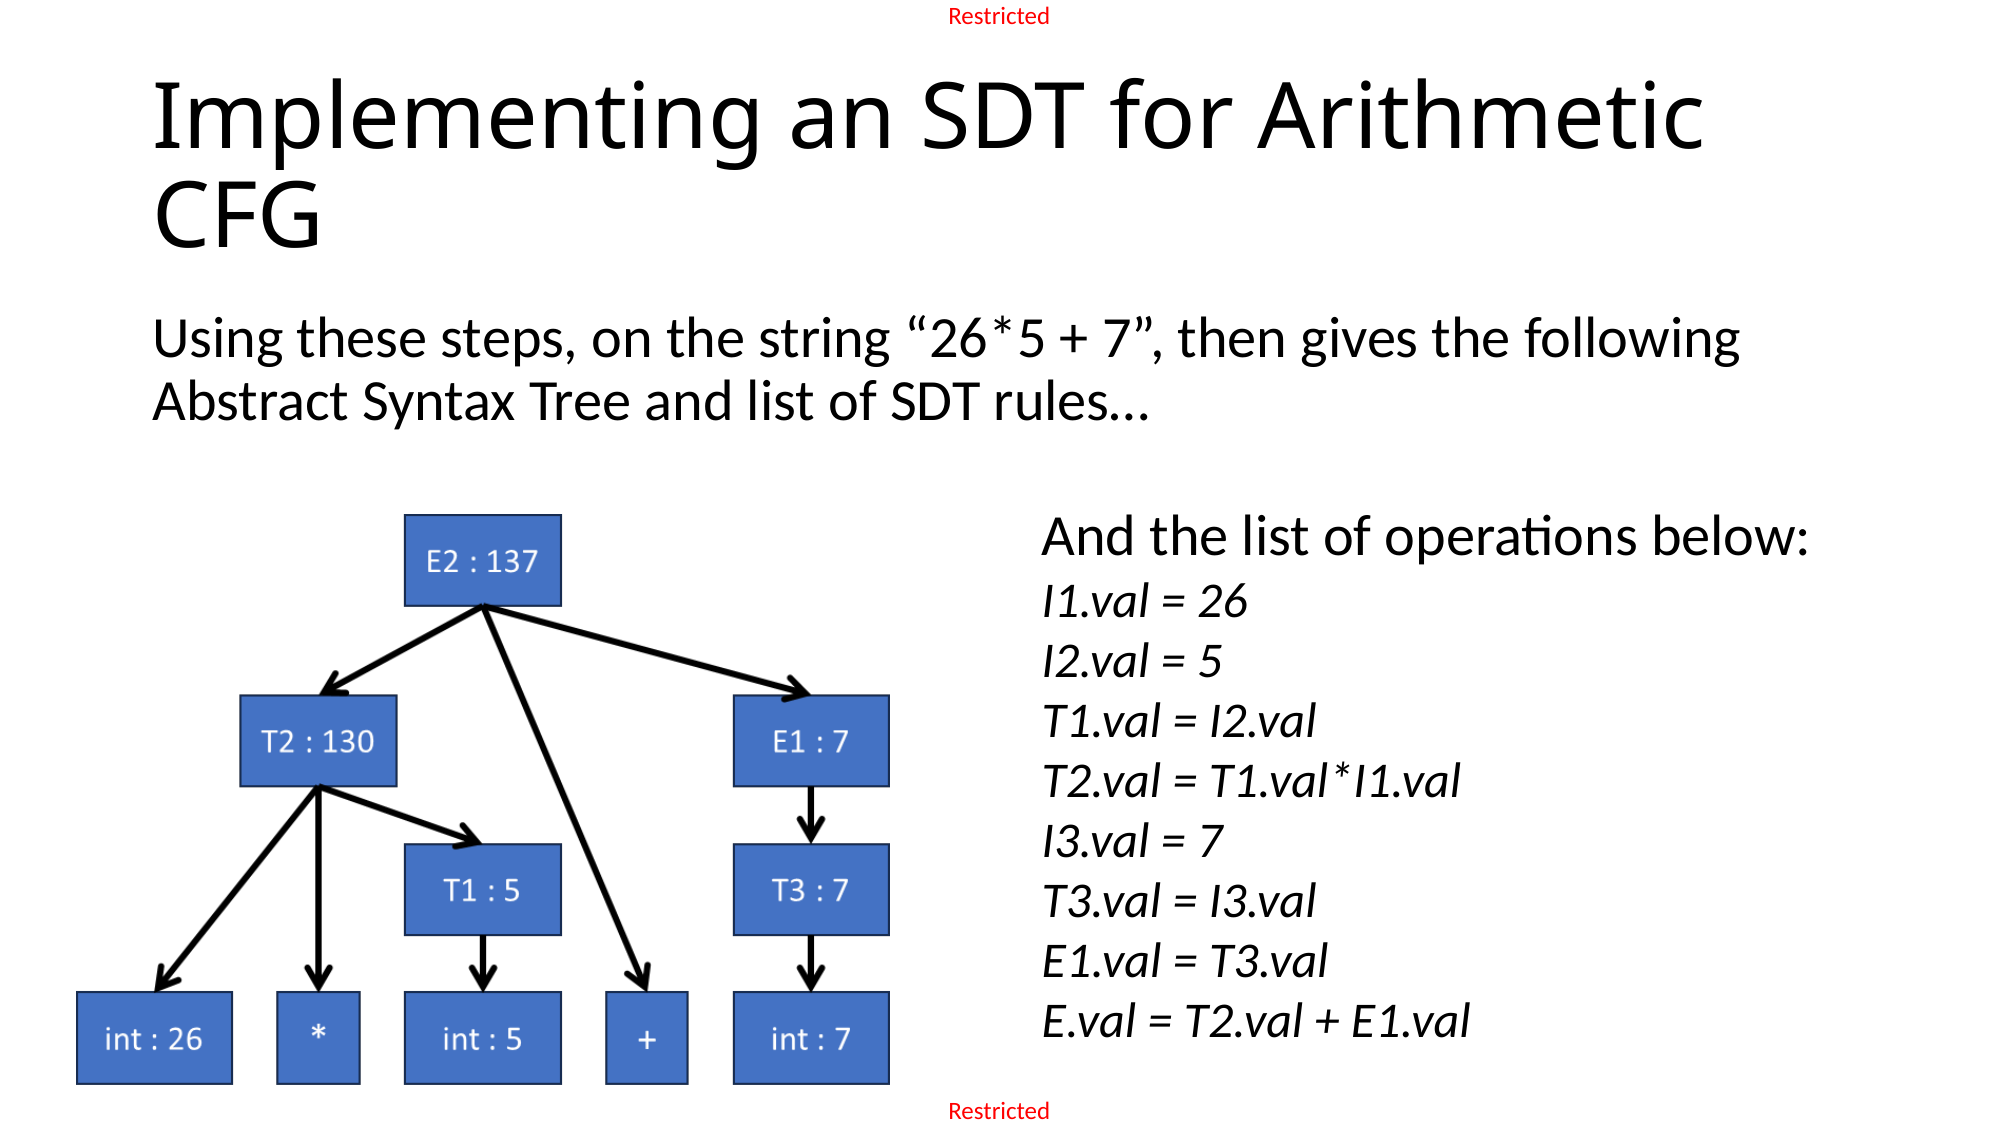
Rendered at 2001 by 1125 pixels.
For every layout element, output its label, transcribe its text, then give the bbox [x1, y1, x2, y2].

list Using these steps, on the string “26*5 + 7”, then gives the following Abstract Syntax Tree and list of SDT rules… [137, 299, 1863, 1125]
text_box And the list of operations below: I1.val = 26 I2.val = 5 T1.val = I2.val T2.val = T1.val*I1.val I3.val = 7 T3.val = I3.val E1.val = T3.val E.val = T2.val + E1.val [1026, 489, 1924, 1055]
title Implementing an SDT for Arithmetic CFG [137, 59, 1863, 278]
picture [76, 514, 890, 1086]
